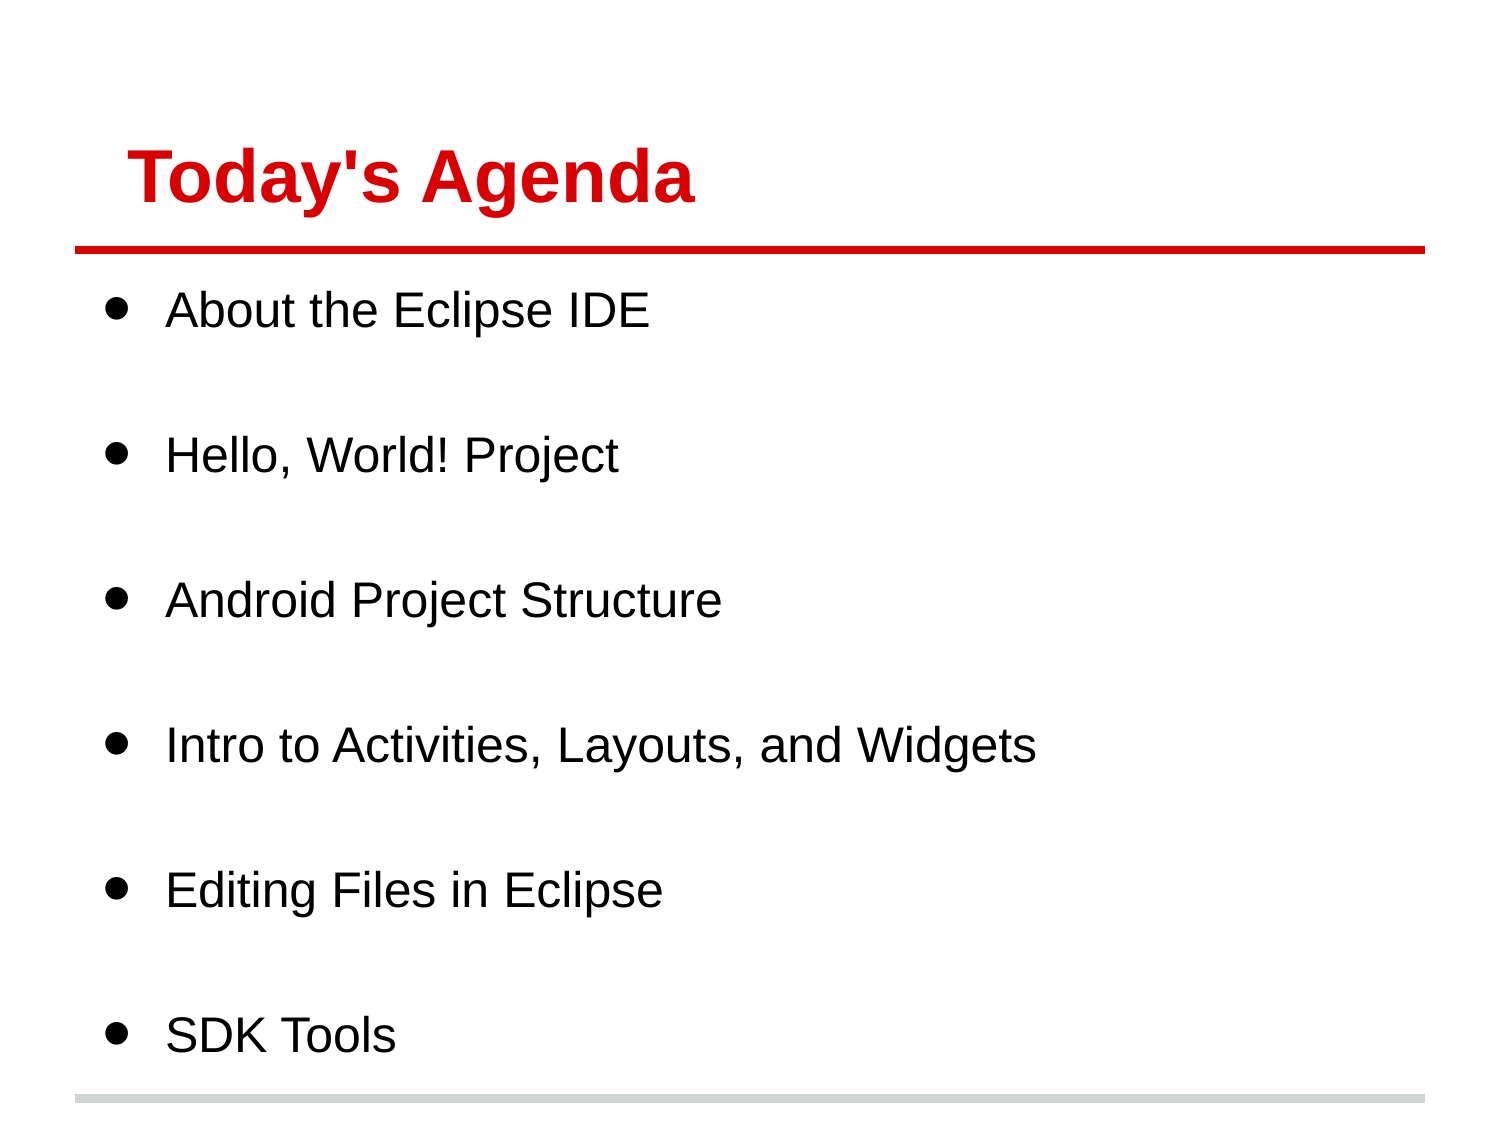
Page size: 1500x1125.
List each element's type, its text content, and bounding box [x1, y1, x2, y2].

title Today's Agenda [75, 45, 1425, 233]
list About the Eclipse IDE Hello, World! Project Android Project Structure Intro to Activities, Layouts, and Widgets Editing Files in Eclipse SDK Tools [75, 262, 1425, 1078]
